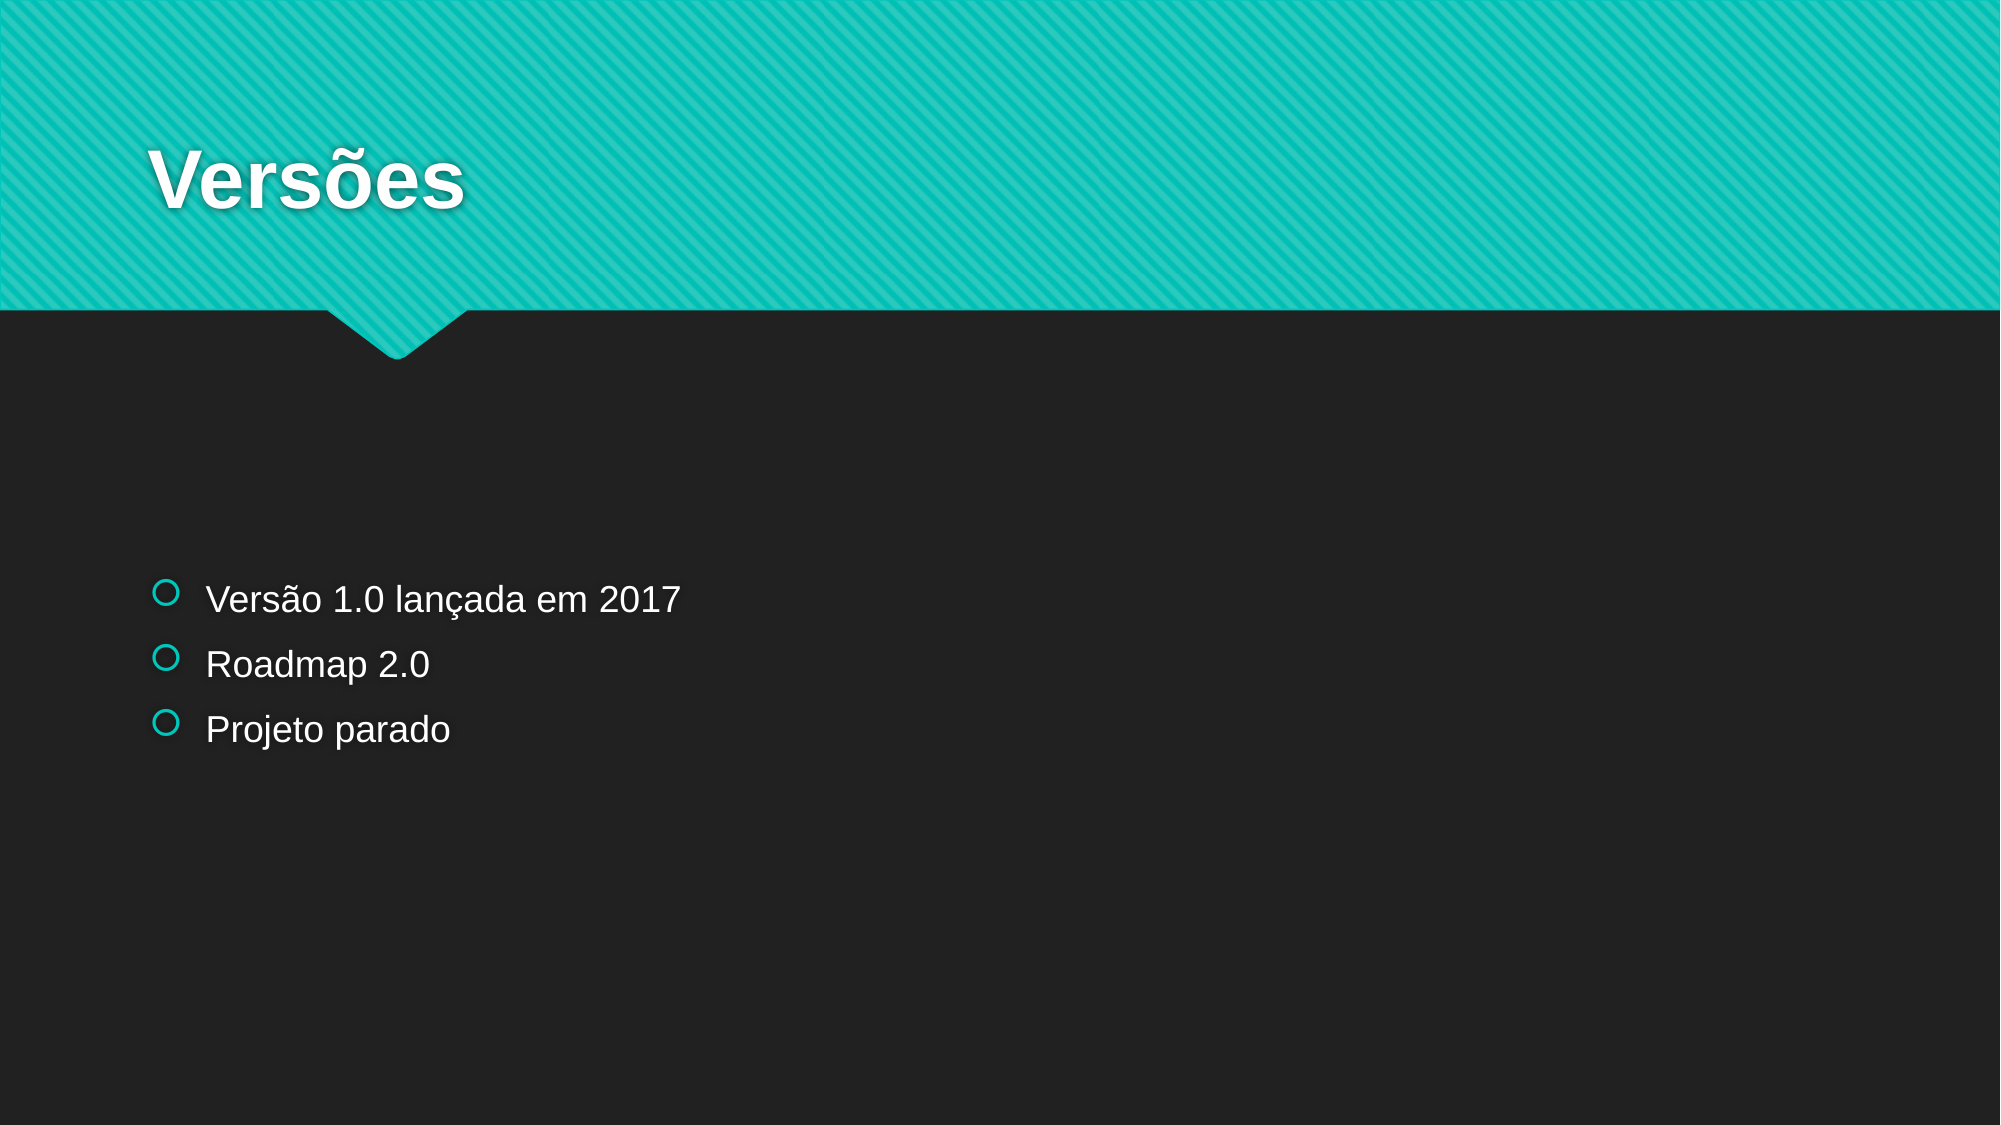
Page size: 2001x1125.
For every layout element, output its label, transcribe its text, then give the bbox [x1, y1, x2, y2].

list Versão 1.0 lançada em 2017 Roadmap 2.0 Projeto parado [134, 364, 1866, 962]
title Versões [132, 73, 1868, 233]
